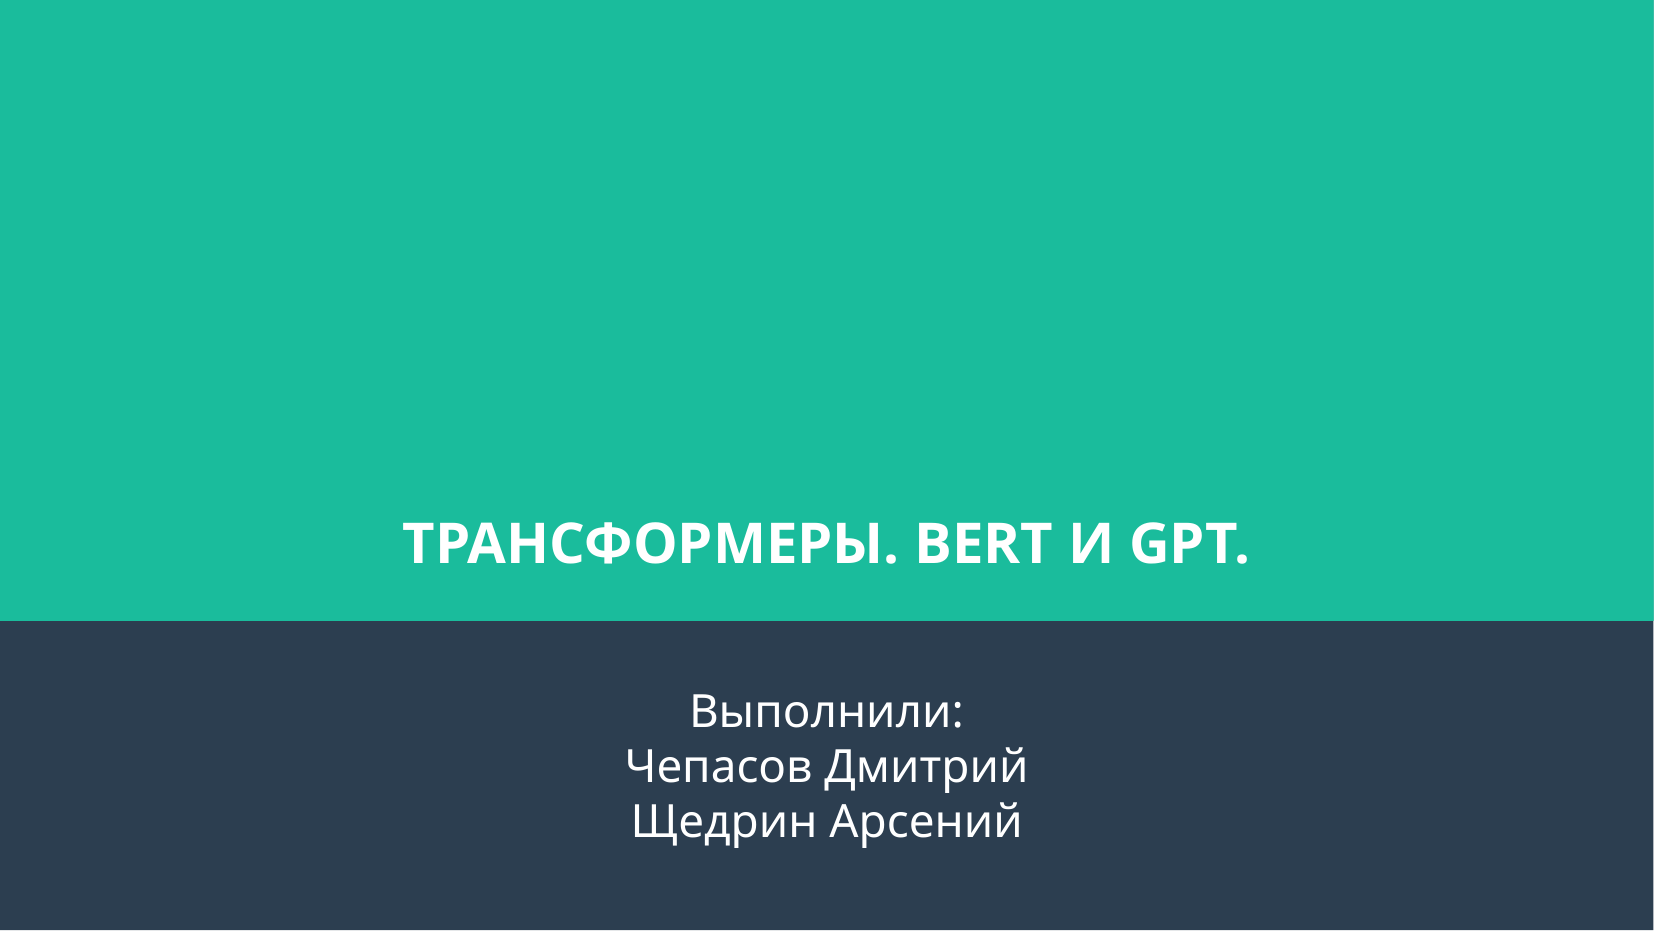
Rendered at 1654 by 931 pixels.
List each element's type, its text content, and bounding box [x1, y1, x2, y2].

subtitle Выполнили: Чепасов Дмитрий Щедрин Арсений [59, 642, 1595, 886]
title ТРАНСФОРМЕРЫ. BERT И GPT. [59, 463, 1595, 584]
